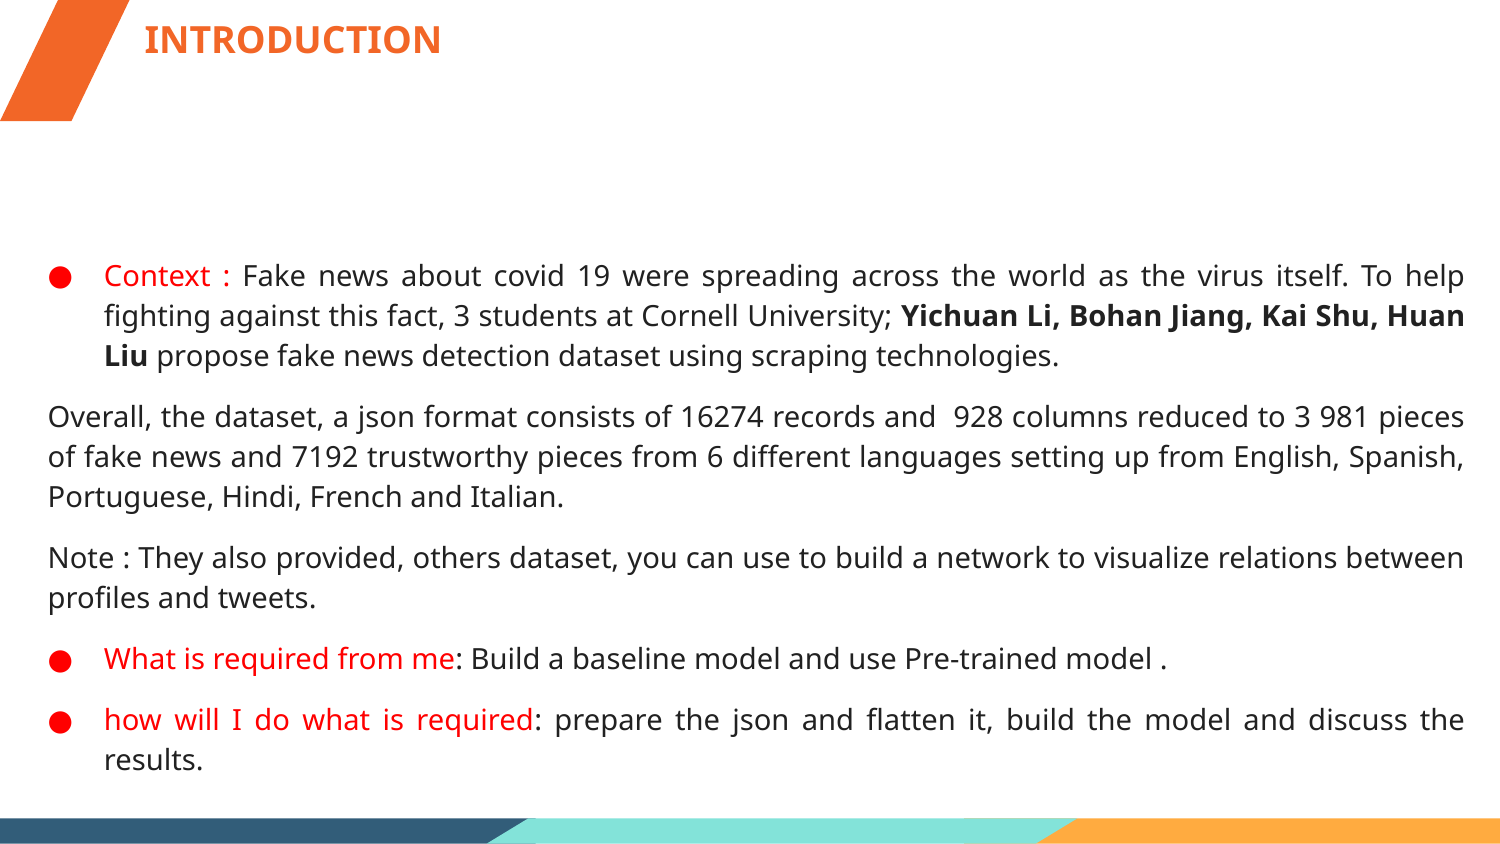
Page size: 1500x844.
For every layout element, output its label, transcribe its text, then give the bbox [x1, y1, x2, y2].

text_box Context : Fake news about covid 19 were spreading across the world as the virus itself. To help fighting against this fact, 3 students at Cornell University; Yichuan Li, Bohan Jiang, Kai Shu, Huan Liu propose fake news detection dataset using scraping technologies. Overall, the dataset, a json format consists of 16274 records and 928 columns reduced to 3 981 pieces of fake news and 7192 trustworthy pieces from 6 different languages setting up from English, Spanish, Portuguese, Hindi, French and Italian. Note : They also provided, others dataset, you can use to build a network to visualize relations between profiles and tweets. What is required from me: Build a baseline model and use Pre-trained model . how will I do what is required: prepare the json and flatten it, build the model and discuss the results. [13, 175, 1481, 810]
text_box INTRODUCTION [129, 0, 1255, 121]
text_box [0, 818, 1500, 844]
text_box [0, 0, 130, 122]
